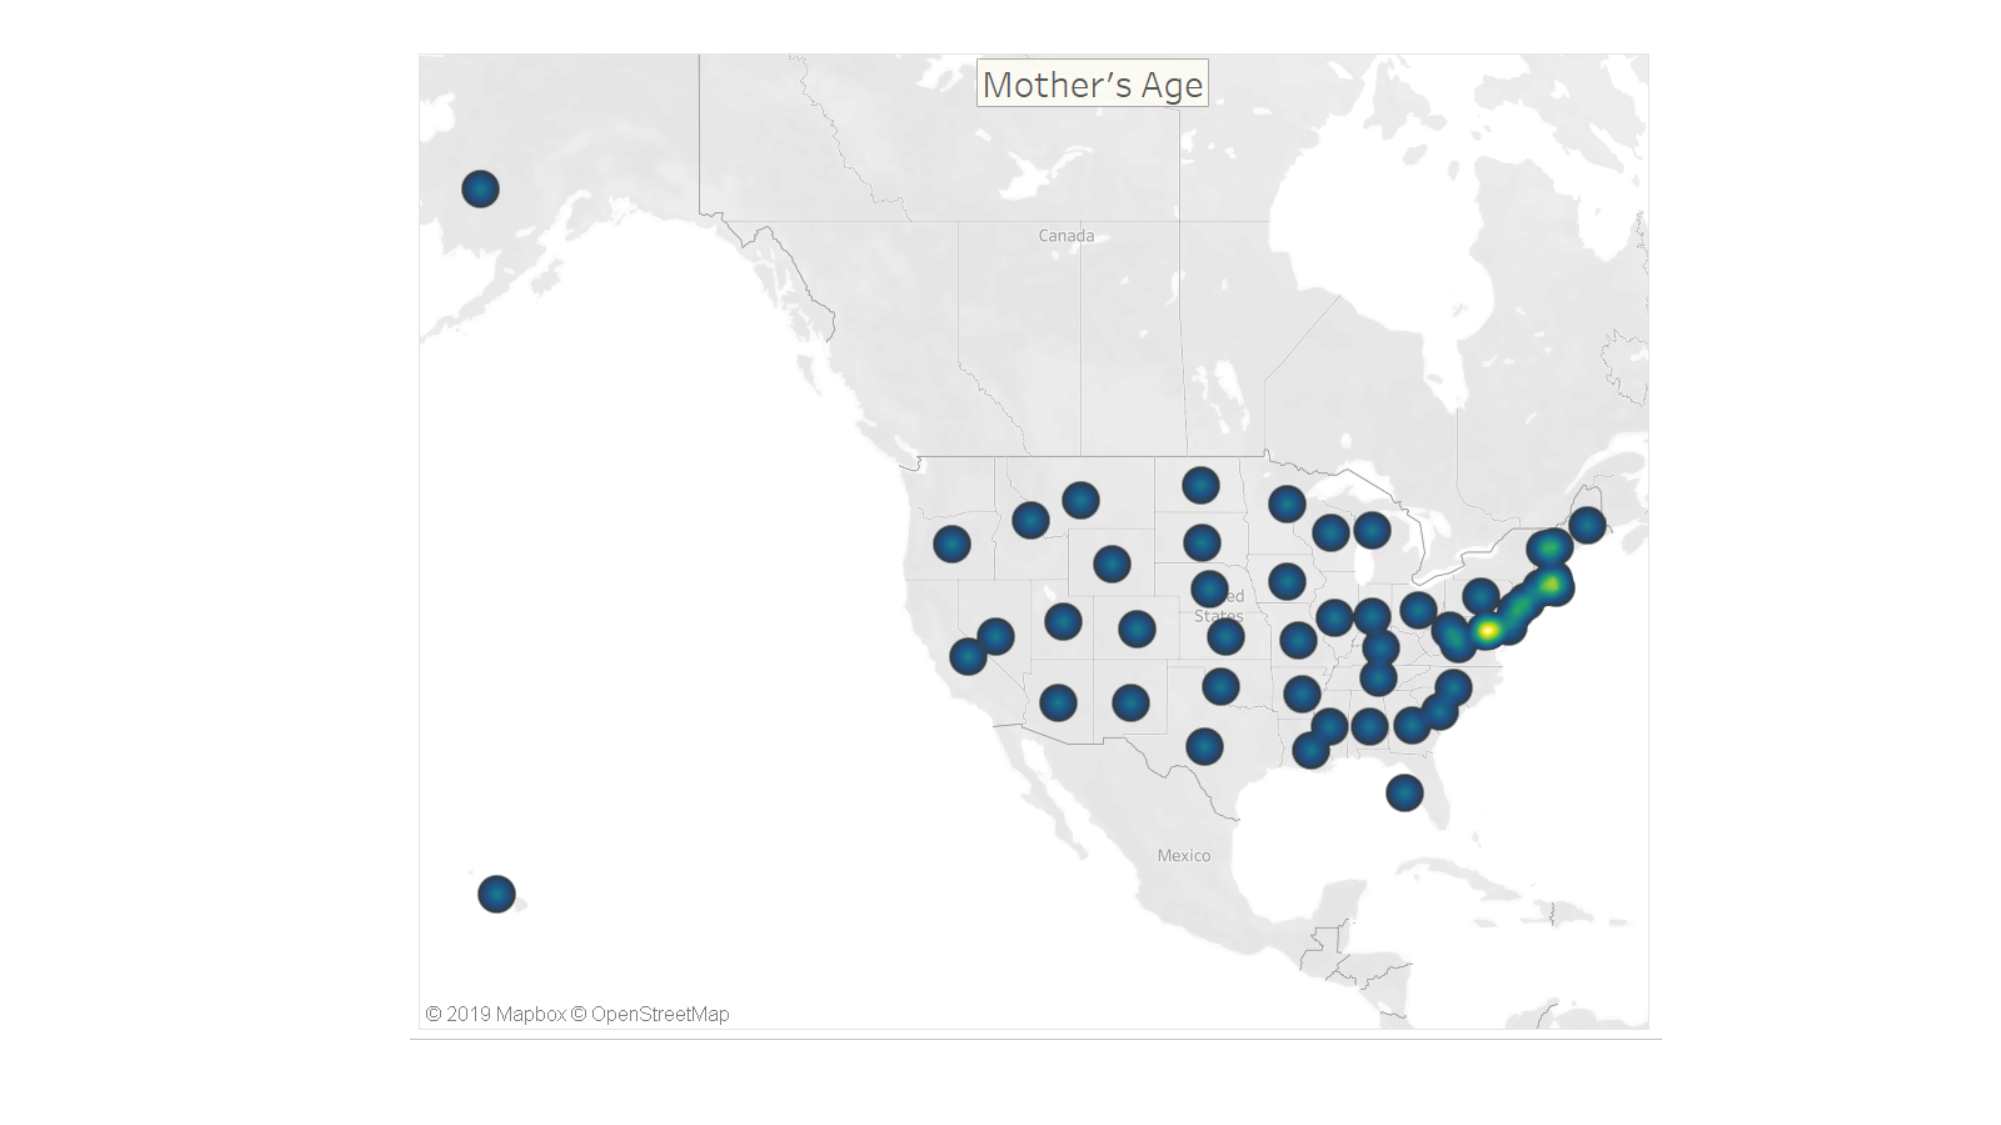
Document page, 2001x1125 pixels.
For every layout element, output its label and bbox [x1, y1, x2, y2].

picture [410, 46, 1662, 1040]
